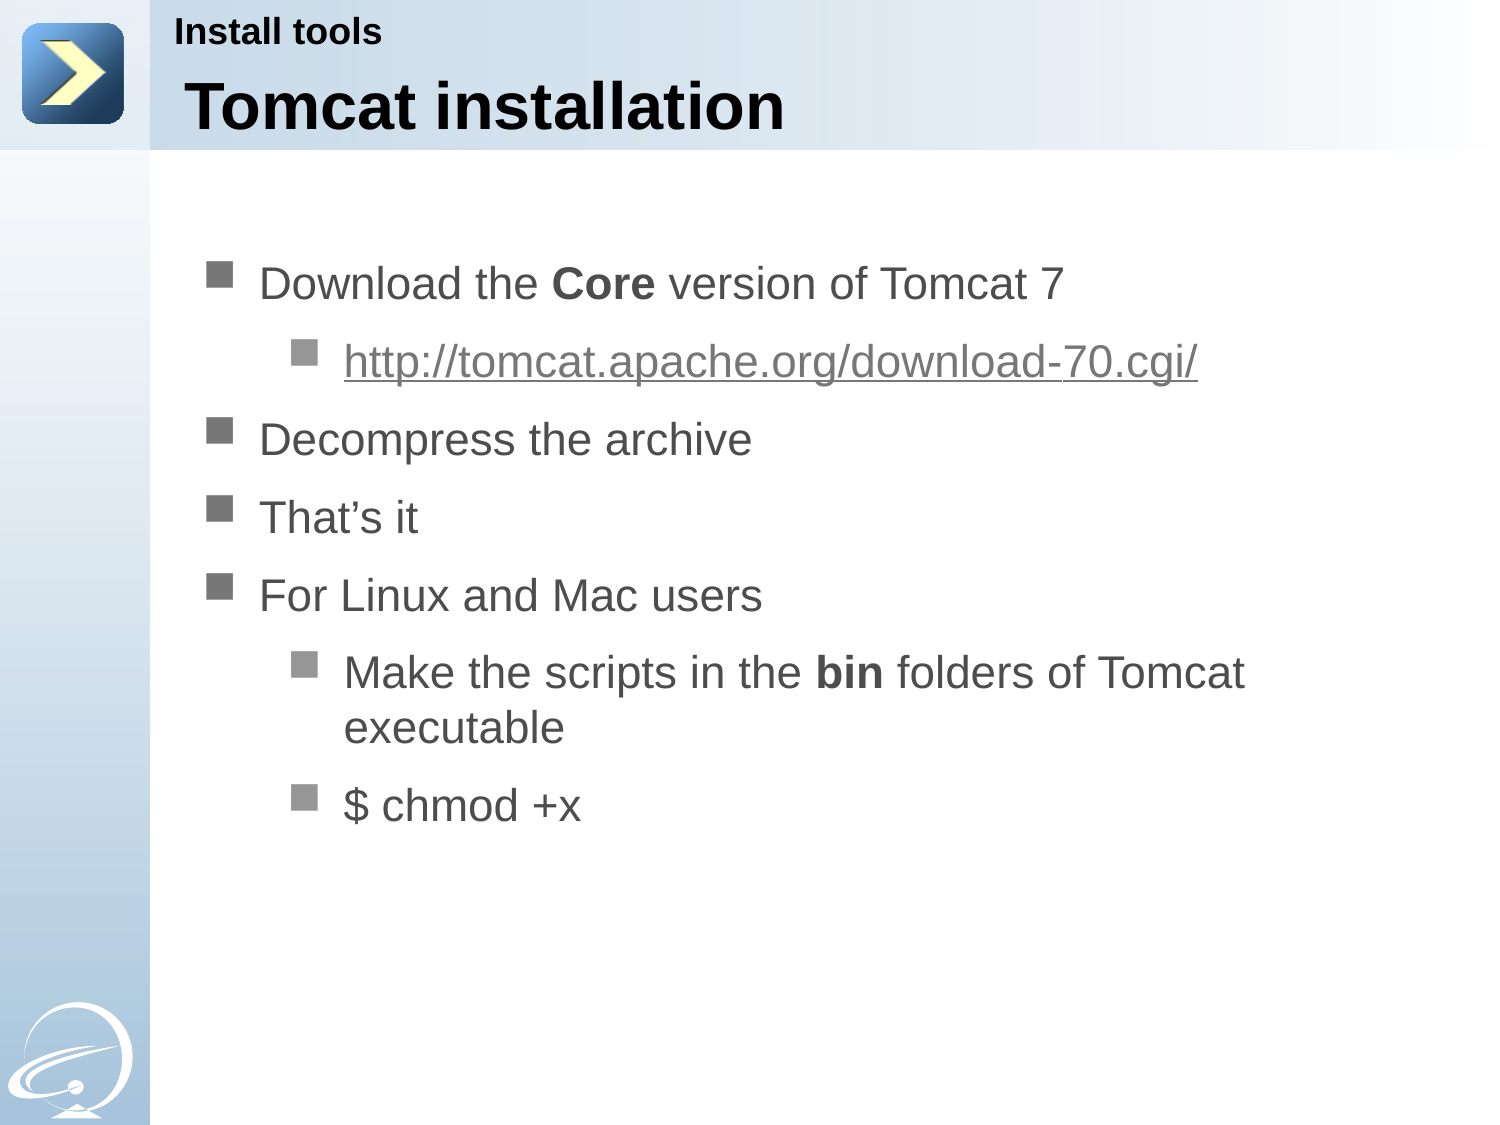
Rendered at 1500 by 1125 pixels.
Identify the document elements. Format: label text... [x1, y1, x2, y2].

picture [20, 20, 129, 129]
title Tomcat installation [169, 65, 1438, 141]
list Download the Core version of Tomcat 7 http://tomcat.apache.org/download-70.cgi/ Decompress the archive That’s it For Linux and Mac users Make the scripts in the bin folders of Tomcat executable $ chmod +x [187, 245, 1312, 900]
text_box Install tools [159, 0, 1500, 60]
